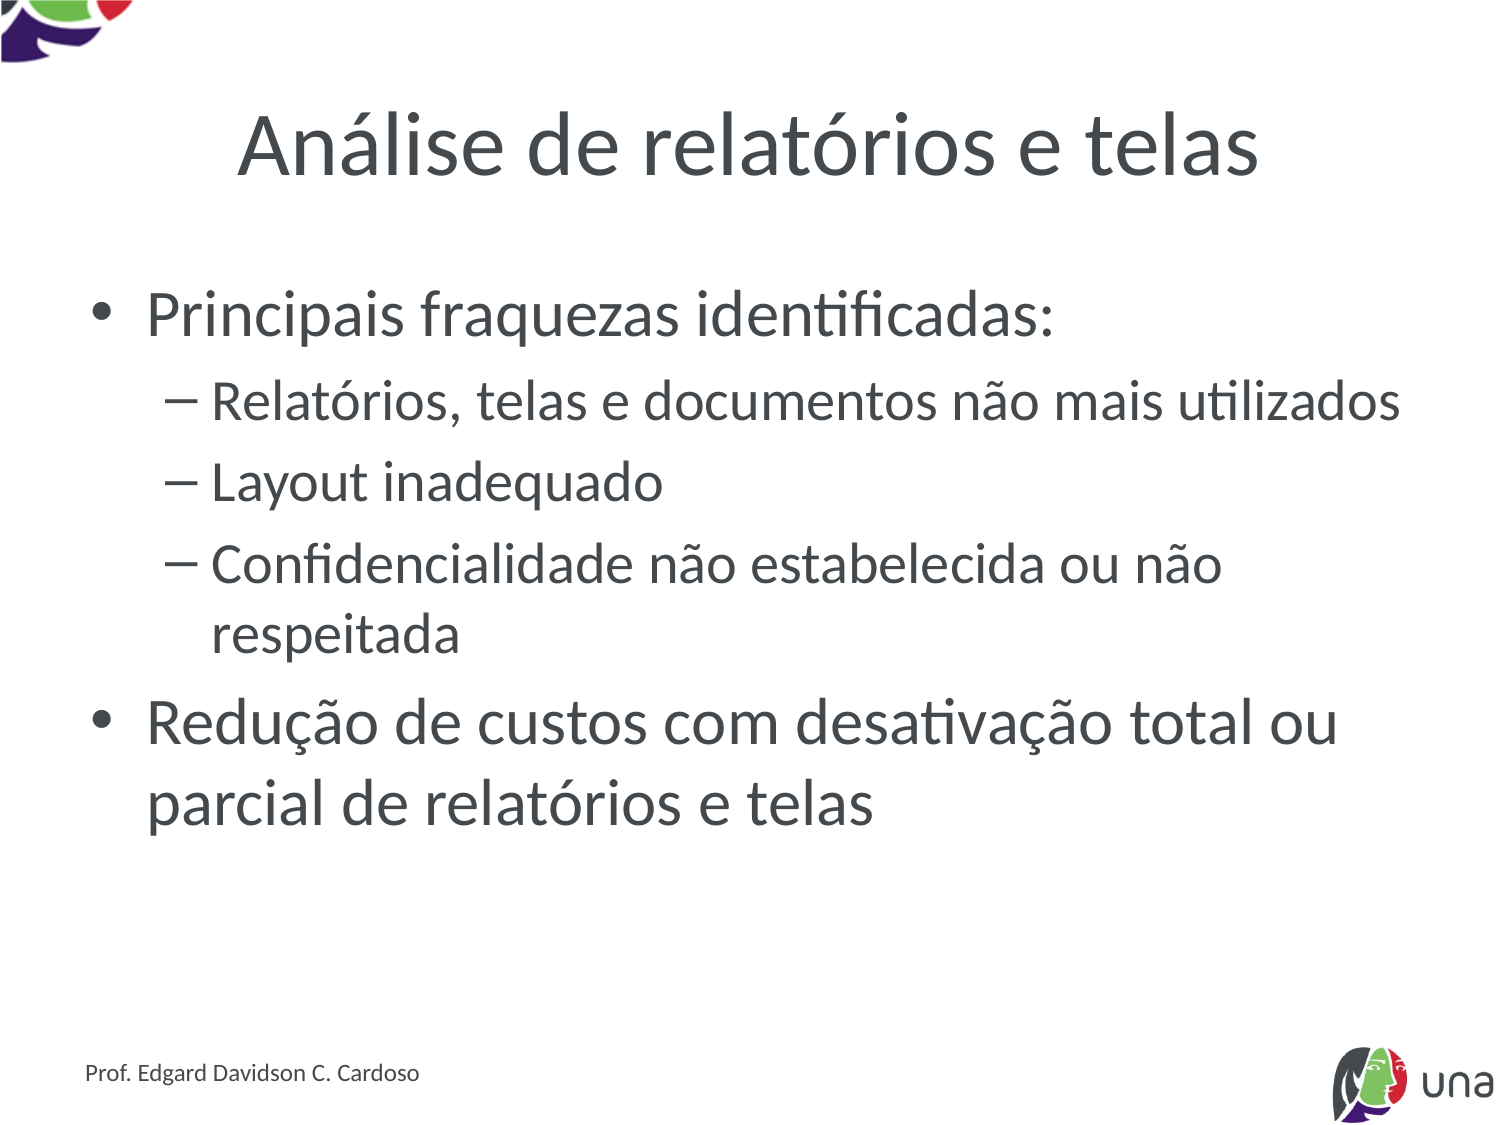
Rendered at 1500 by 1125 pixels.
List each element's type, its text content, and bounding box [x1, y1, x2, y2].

list Principais fraquezas identificadas: Relatórios, telas e documentos não mais utilizados Layout inadequado Confidencialidade não estabelecida ou não respeitada Redução de custos com desativação total ou parcial de relatórios e telas [75, 262, 1425, 1043]
picture [1330, 1044, 1500, 1125]
title Análise de relatórios e telas [75, 45, 1425, 233]
picture [0, 0, 141, 69]
